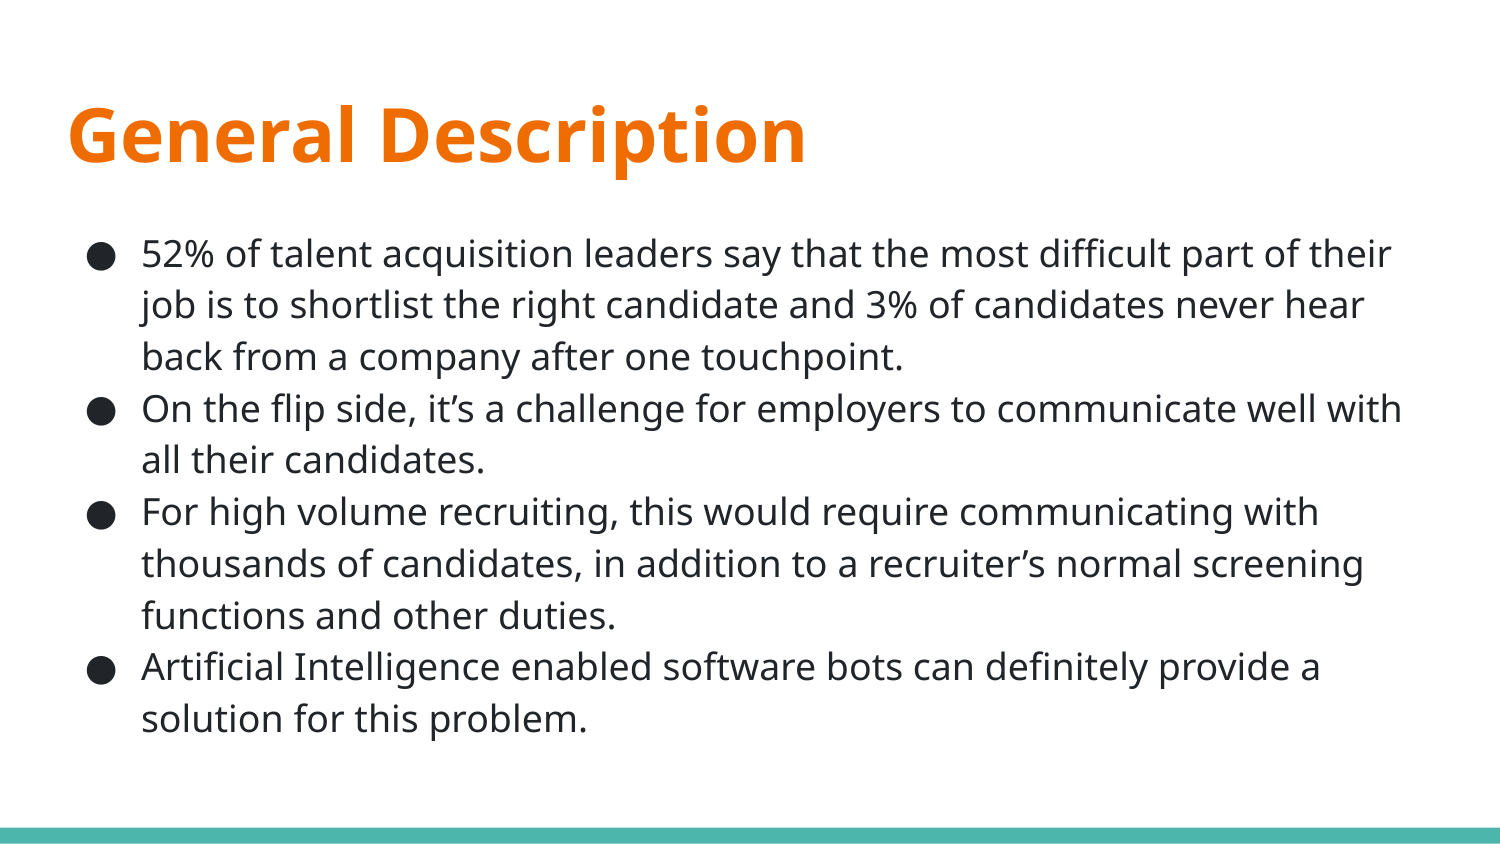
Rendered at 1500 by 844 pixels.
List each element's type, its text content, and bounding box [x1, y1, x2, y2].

title General Description [51, 72, 1449, 189]
list 52% of talent acquisition leaders say that the most difficult part of their job is to shortlist the right candidate and 3% of candidates never hear back from a company after one touchpoint. On the flip side, it’s a challenge for employers to communicate well with all their candidates. For high volume recruiting, this would require communicating with thousands of candidates, in addition to a recruiter’s normal screening functions and other duties. Artificial Intelligence enabled software bots can definitely provide a solution for this problem. [51, 207, 1449, 791]
